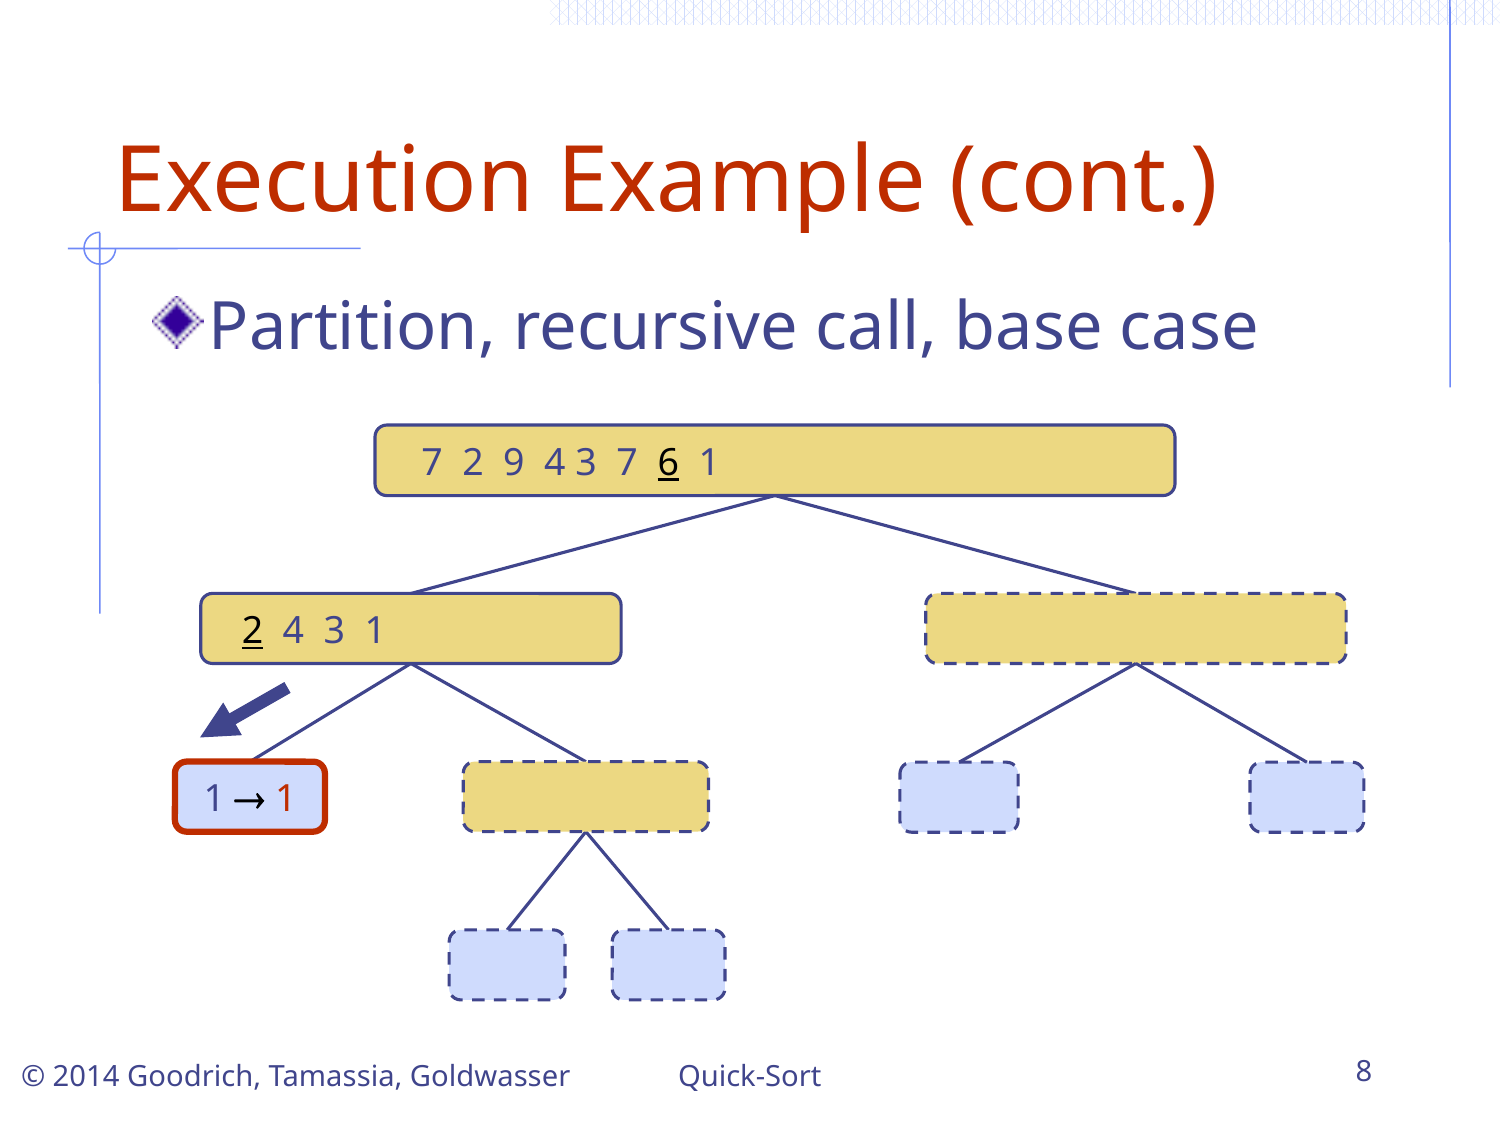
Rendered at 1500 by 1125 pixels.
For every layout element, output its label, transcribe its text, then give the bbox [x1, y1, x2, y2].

title Execution Example (cont.) [99, 50, 1375, 238]
picture [152, 296, 204, 349]
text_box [249, 664, 409, 759]
text_box 7 2 9 4 3 7 6 1   1 2 3 4 6 7 8 9 [375, 425, 1176, 496]
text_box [774, 496, 1137, 593]
text_box 1  1 [174, 761, 325, 832]
text_box 3  3 [899, 762, 1019, 833]
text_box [410, 664, 587, 761]
text_box 3 8 6 1  1 3 8 6 [925, 593, 1347, 664]
slide_number 8 [1074, 1024, 1388, 1101]
footer Quick-Sort [512, 1024, 988, 1101]
text_box 4  4 [612, 929, 725, 1000]
text_box 9 4  4 9 [463, 761, 709, 832]
text_box 9  9 [449, 929, 566, 1000]
list Partition, recursive call, base case [137, 275, 1413, 388]
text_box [958, 664, 1134, 761]
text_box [585, 833, 669, 929]
text_box [199, 712, 244, 738]
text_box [1135, 664, 1308, 761]
text_box 2 4 3 1  2 4 7 [200, 593, 622, 664]
text_box 8  8 [1249, 762, 1364, 833]
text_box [506, 833, 583, 929]
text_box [410, 496, 773, 593]
